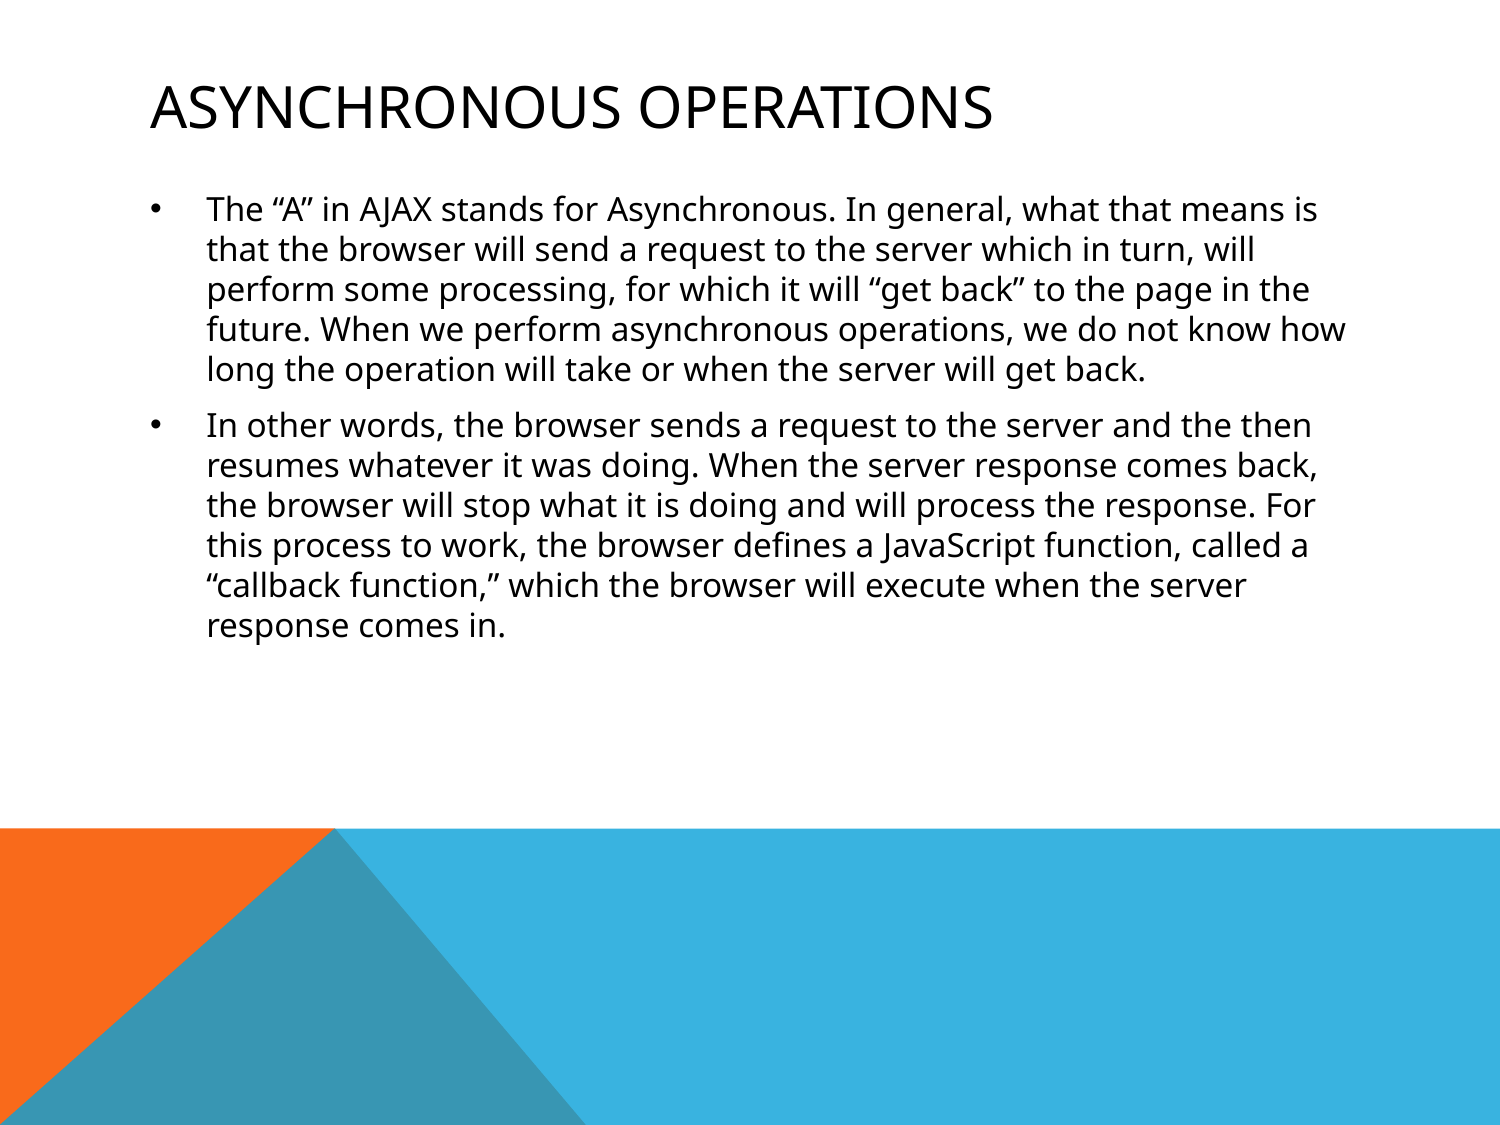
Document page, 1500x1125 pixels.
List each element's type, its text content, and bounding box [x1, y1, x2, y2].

list The “A” in AJAX stands for Asynchronous. In general, what that means is that the browser will send a request to the server which in turn, will perform some processing, for which it will “get back” to the page in the future. When we perform asynchronous operations, we do not know how long the operation will take or when the server will get back. In other words, the browser sends a request to the server and the then resumes whatever it was doing. When the server response comes back, the browser will stop what it is doing and will process the response. For this process to work, the browser defines a JavaScript function, called a “callback function,” which the browser will execute when the server response comes in. [135, 180, 1369, 768]
title Asynchronous operations [135, 60, 1369, 150]
